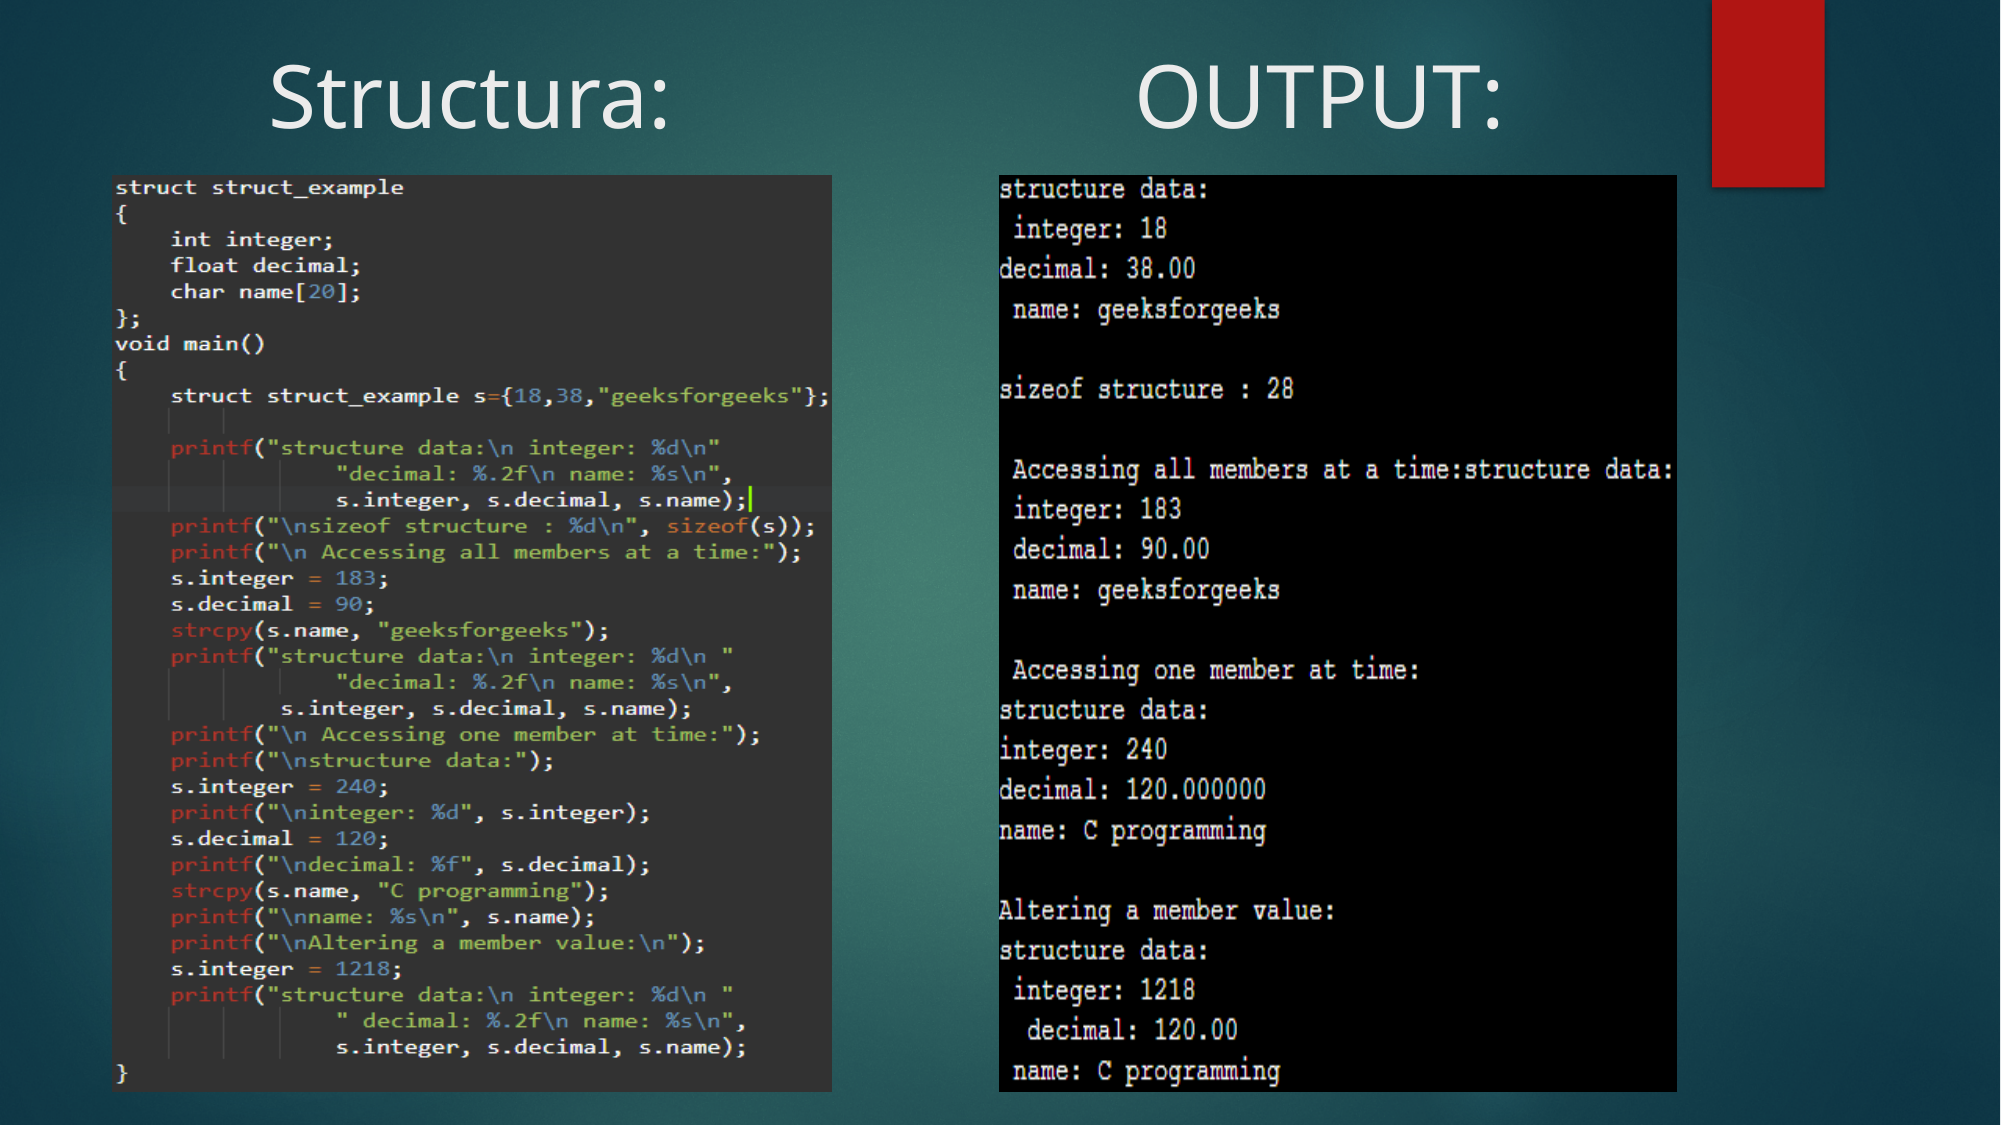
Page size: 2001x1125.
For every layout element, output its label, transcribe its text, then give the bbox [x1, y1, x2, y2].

title Structura: [253, 33, 691, 156]
picture [999, 0, 1677, 1125]
picture [0, 174, 832, 1125]
text_box OUTPUT: [1119, 33, 1557, 156]
